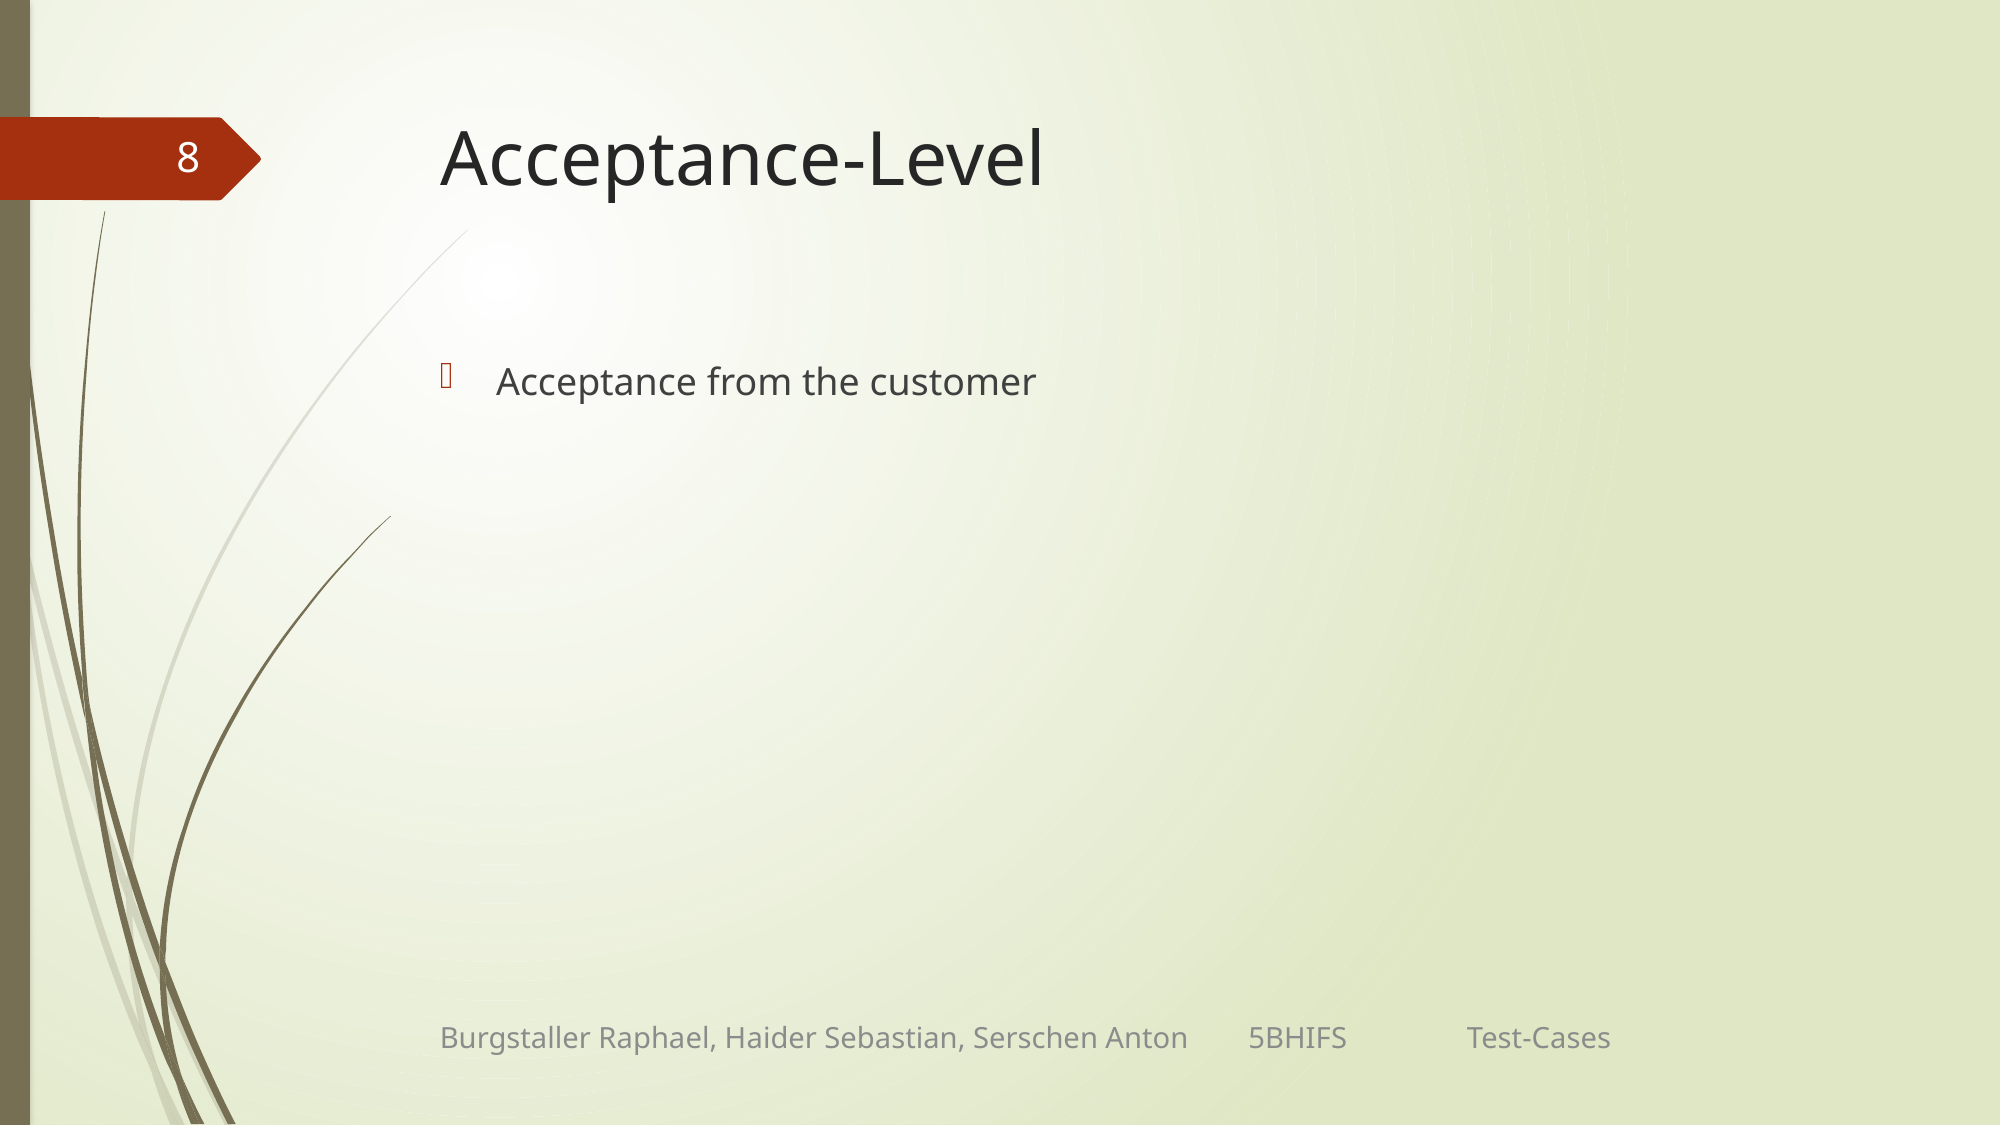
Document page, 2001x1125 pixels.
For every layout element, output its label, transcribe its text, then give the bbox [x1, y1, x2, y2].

list Acceptance from the customer [424, 350, 1888, 970]
footer Burgstaller Raphael, Haider Sebastian, Serschen Anton 5BHIFS Test-Cases [424, 1006, 1675, 1067]
slide_number 8 [87, 129, 216, 190]
title Acceptance-Level [425, 102, 1888, 313]
